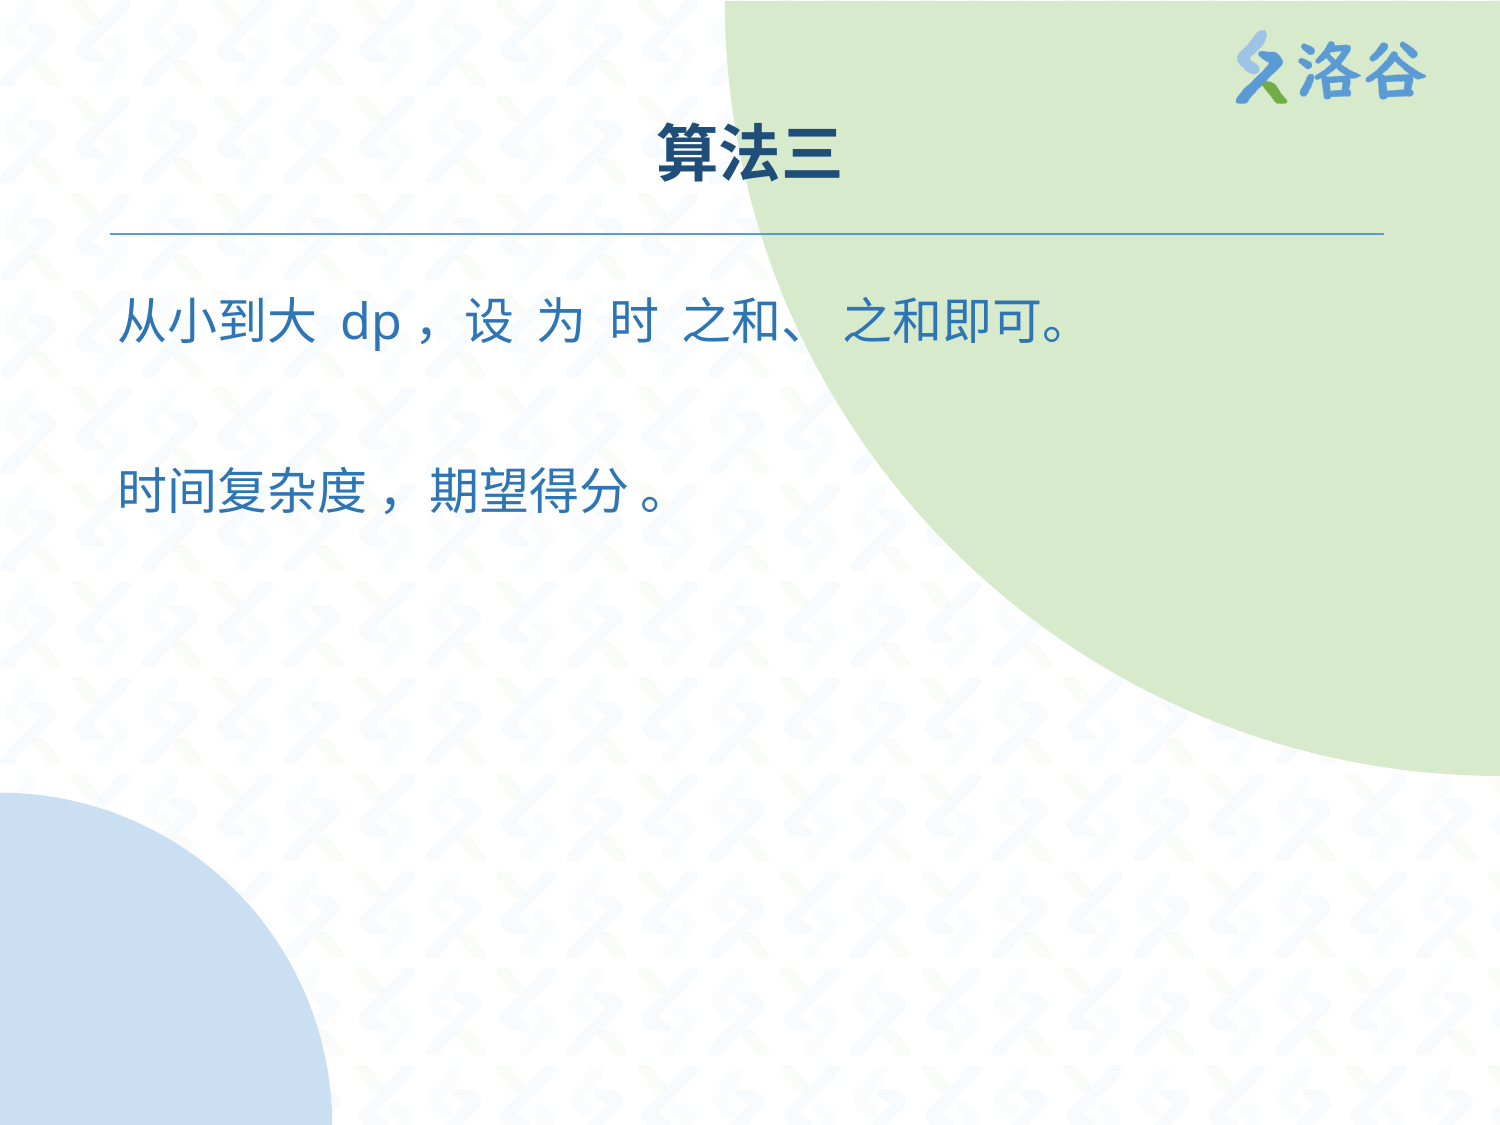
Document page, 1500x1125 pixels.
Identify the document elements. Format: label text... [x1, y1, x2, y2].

picture [0, 0, 1500, 1125]
title 算法三 [102, 77, 1397, 198]
picture [1235, 26, 1427, 108]
